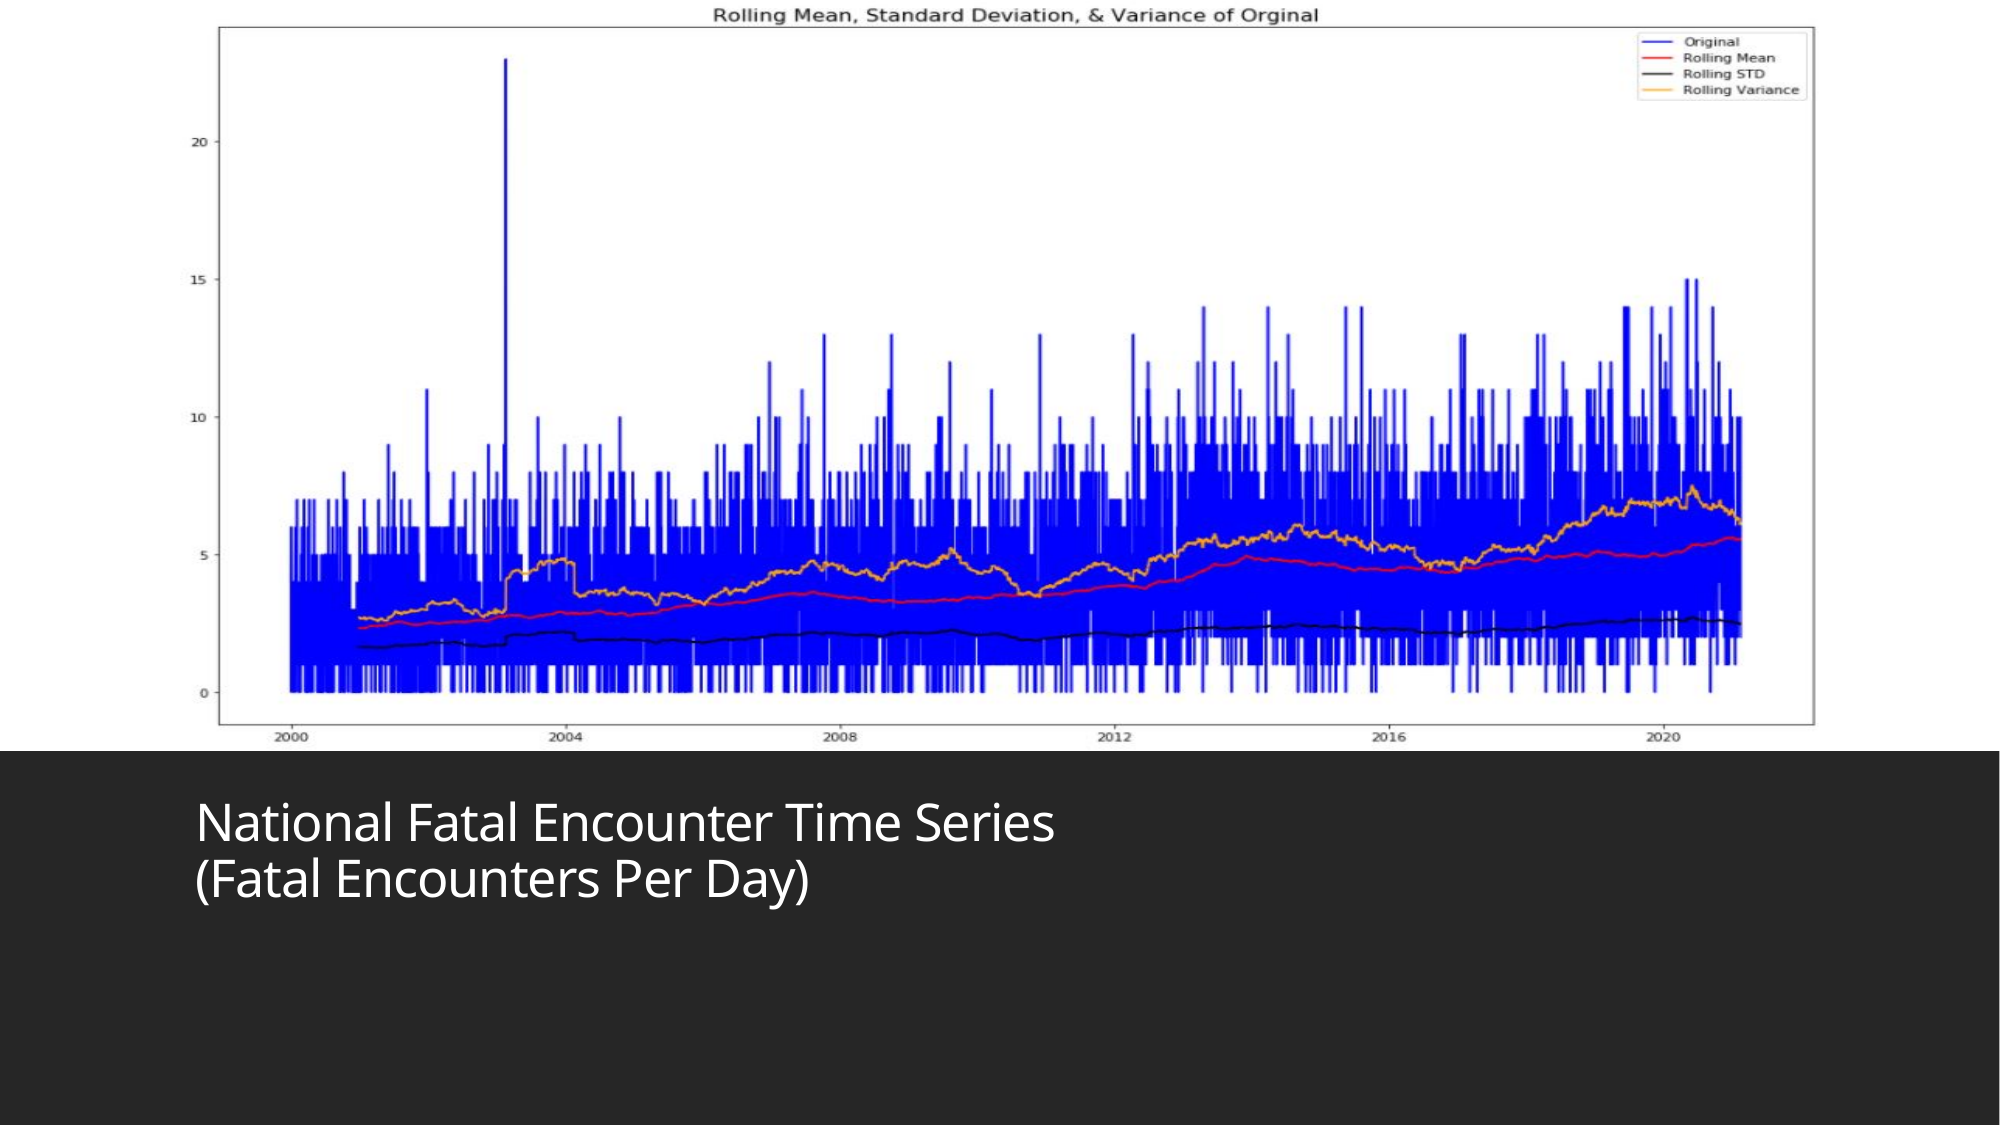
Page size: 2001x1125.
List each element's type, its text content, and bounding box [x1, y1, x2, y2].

title National Fatal Encounter Time Series (Fatal Encounters Per Day) [180, 787, 1839, 910]
picture [179, 0, 1840, 752]
